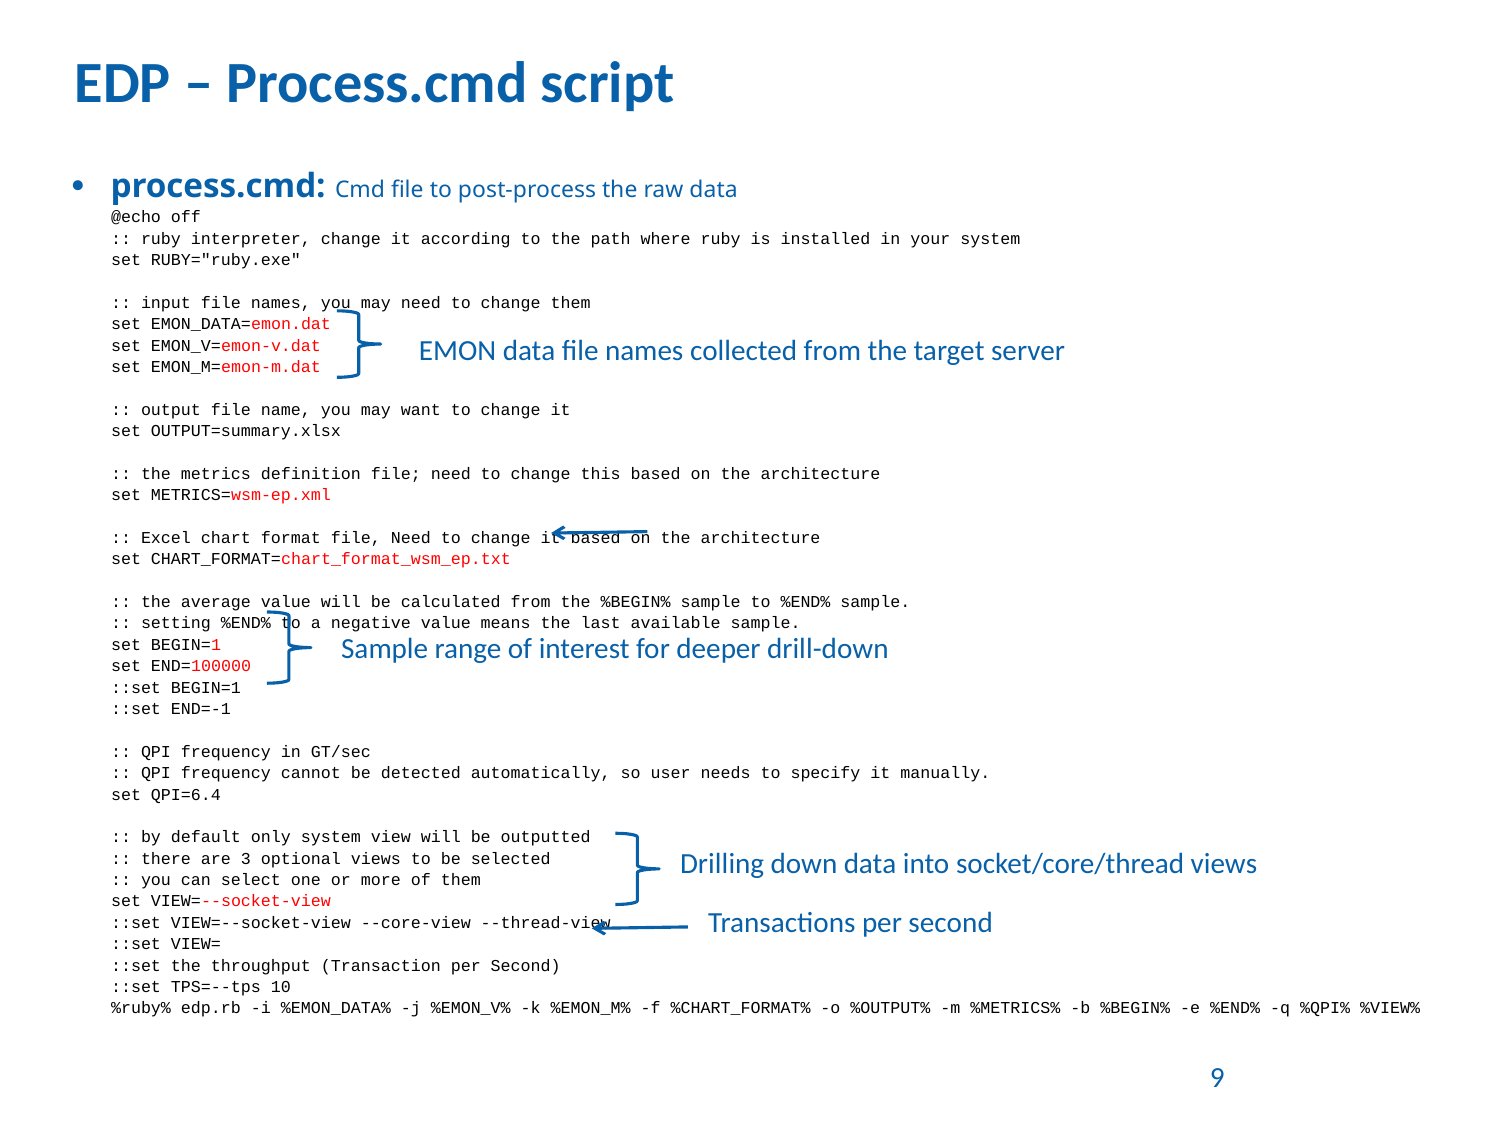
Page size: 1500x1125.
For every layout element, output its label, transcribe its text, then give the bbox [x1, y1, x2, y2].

text_box [615, 833, 660, 905]
text_box [266, 611, 311, 684]
slide_number 9 [1195, 1051, 1265, 1101]
text_box Sample range of interest for deeper drill-down [326, 621, 905, 672]
text_box Drilling down data into socket/core/thread views [665, 836, 1379, 887]
text_box Transactions per second [693, 896, 1407, 946]
text_box [336, 310, 381, 378]
title EDP – Process.cmd script [74, 44, 1427, 168]
list process.cmd: Cmd file to post-process the raw data @echo off :: ruby interpreter, change it according to the path where ruby is installed in your system set RUBY="ruby.exe" :: input file names, you may need to change them set EMON_DATA=emon.dat set EMON_V=emon-v.dat set EMON_M=emon-m.dat :: output file name, you may want to change it set OUTPUT=summary.xlsx :: the metrics definition file; need to change this based on the architecture set METRICS=wsm-ep.xml :: Excel chart format file, Need to change it based on the architecture set CHART_FORMAT=chart_format_wsm_ep.txt :: the average value will be calculated from the %BEGIN% sample to %END% sample. :: setting %END% to a negative value means the last available sample. set BEGIN=1 set END=100000 ::set BEGIN=1 ::set END=-1 :: QPI frequency in GT/sec :: QPI frequency cannot be detected automatically, so user needs to specify it manually. set QPI=6.4 :: by default only system view will be outputted :: there are 3 optional views to be selected :: you can select one or more of them set VIEW=--socket-view ::set VIEW=--socket-view --core-view --thread-view ::set VIEW= ::set the throughput (Transaction per Second) ::set TPS=--tps 10 %ruby% edp.rb -i %EMON_DATA% -j %EMON_V% -k %EMON_M% -f %CHART_FORMAT% -o %OUTPUT% -m %METRICS% -b %BEGIN% -e %END% -q %QPI% %VIEW% [70, 168, 1430, 1024]
text_box EMON data file names collected from the target server [404, 323, 1081, 374]
